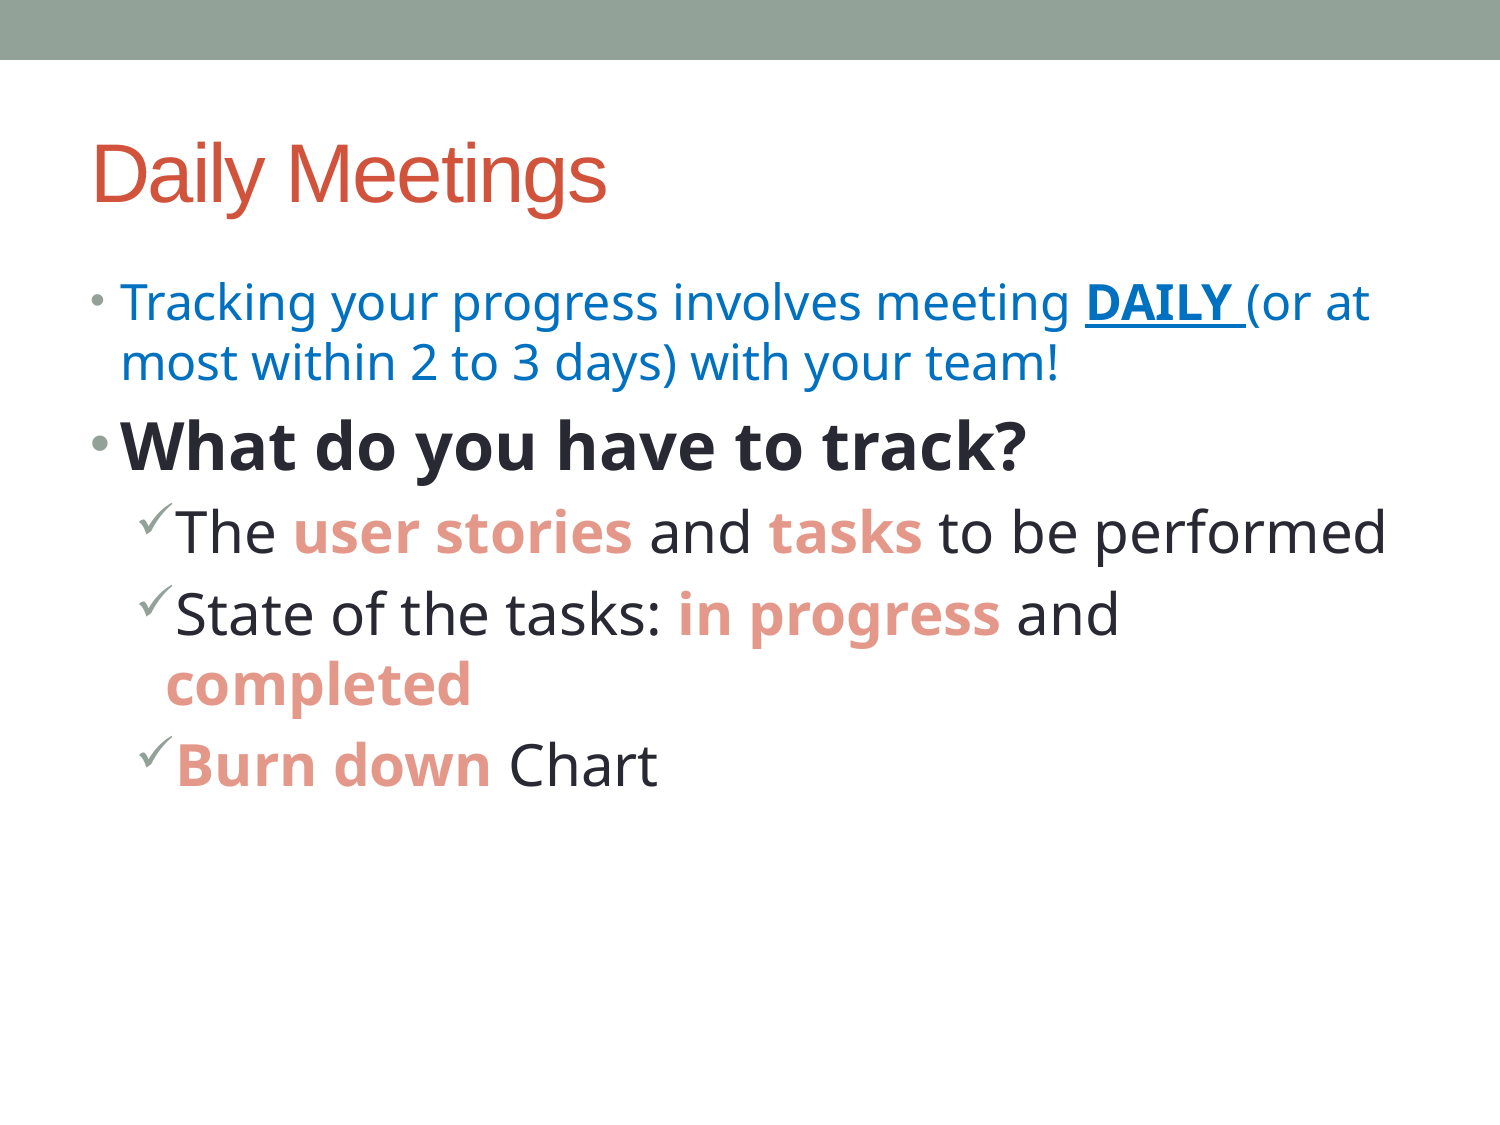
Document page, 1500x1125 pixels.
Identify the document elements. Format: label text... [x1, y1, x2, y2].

title Daily Meetings [75, 87, 1425, 250]
list Tracking your progress involves meeting DAILY (or at most within 2 to 3 days) with your team! What do you have to track? The user stories and tasks to be performed State of the tasks: in progress and completed Burn down Chart [75, 262, 1425, 1063]
